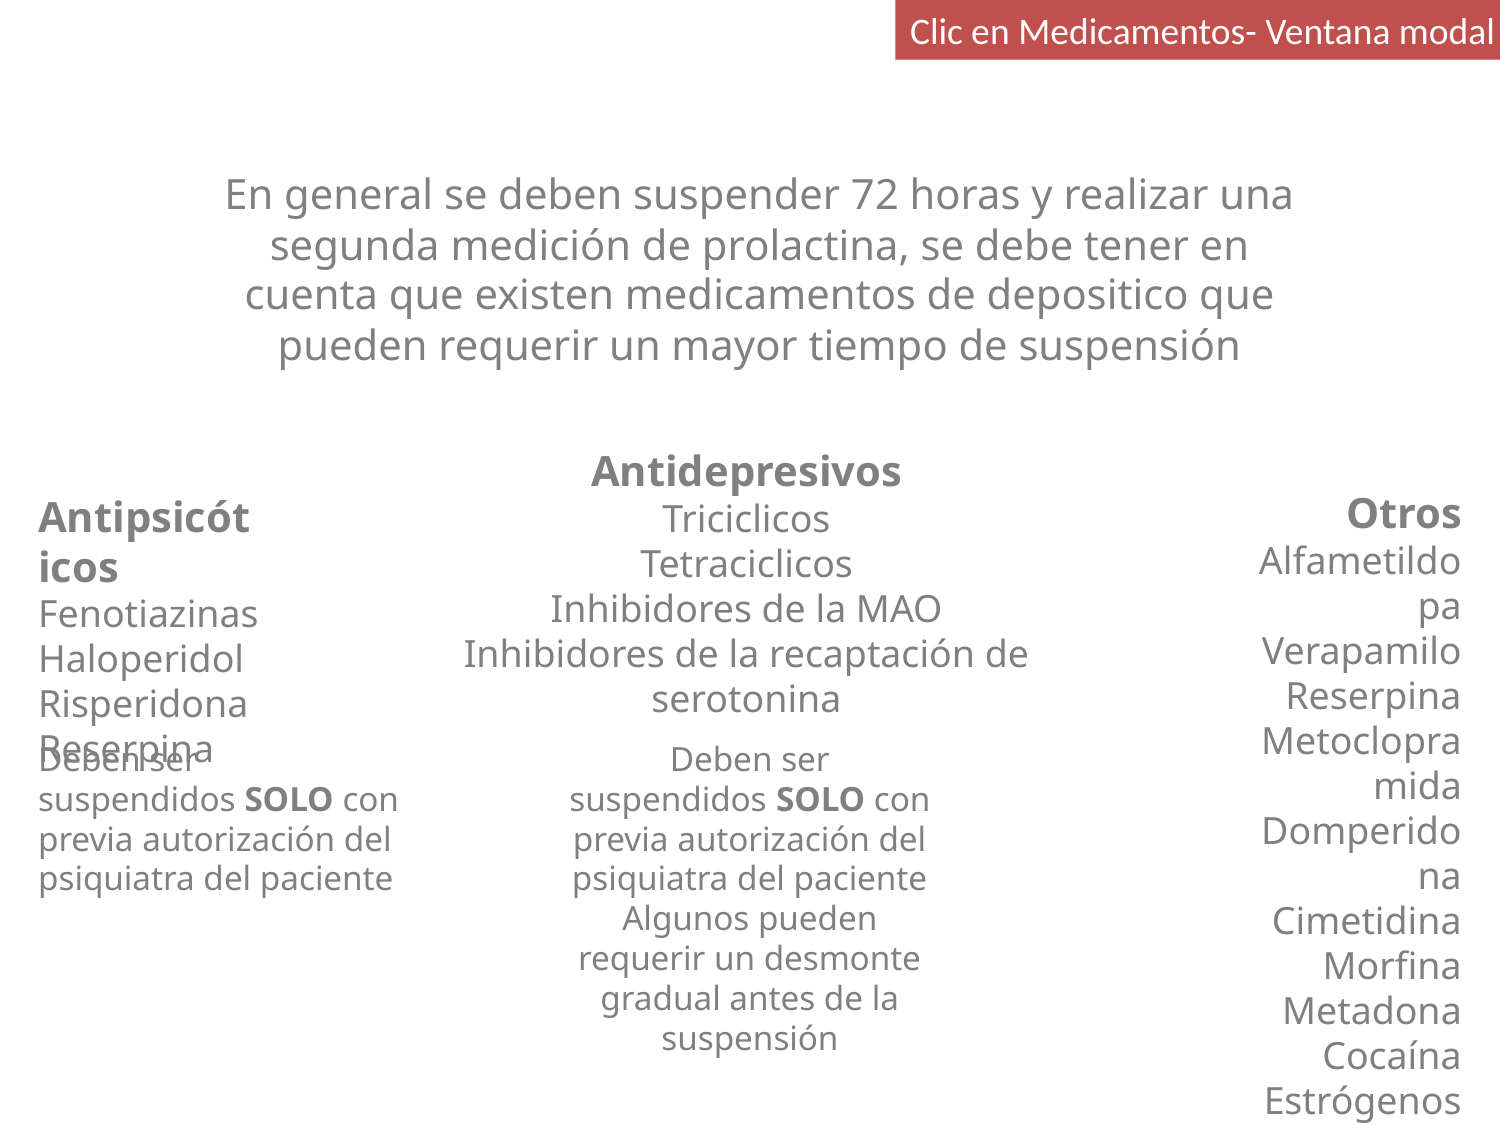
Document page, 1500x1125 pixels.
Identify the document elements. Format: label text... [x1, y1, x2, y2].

text_box Antipsicóticos Fenotiazinas Haloperidol Risperidona Reserpina [23, 483, 275, 730]
text_box Deben ser suspendidos SOLO con previa autorización del psiquiatra del paciente Algunos pueden requerir un desmonte gradual antes de la suspensión [554, 730, 946, 1065]
text_box Clic en Medicamentos- Ventana modal [895, 0, 1500, 60]
text_box Antidepresivos Triciclicos Tetraciclicos Inhibidores de la MAO Inhibidores de la recaptación de serotonina [442, 437, 1051, 728]
text_box Otros Alfametildopa Verapamilo Reserpina Metoclopramida Domperidona Cimetidina Morfina Metadona Cocaína Estrógenos [1225, 479, 1477, 1125]
text_box En general se deben suspender 72 horas y realizar una segunda medición de prolactina, se debe tener en cuenta que existen medicamentos de depositico que pueden requerir un mayor tiempo de suspensión [204, 160, 1315, 376]
text_box Deben ser suspendidos SOLO con previa autorización del psiquiatra del paciente [23, 730, 415, 905]
